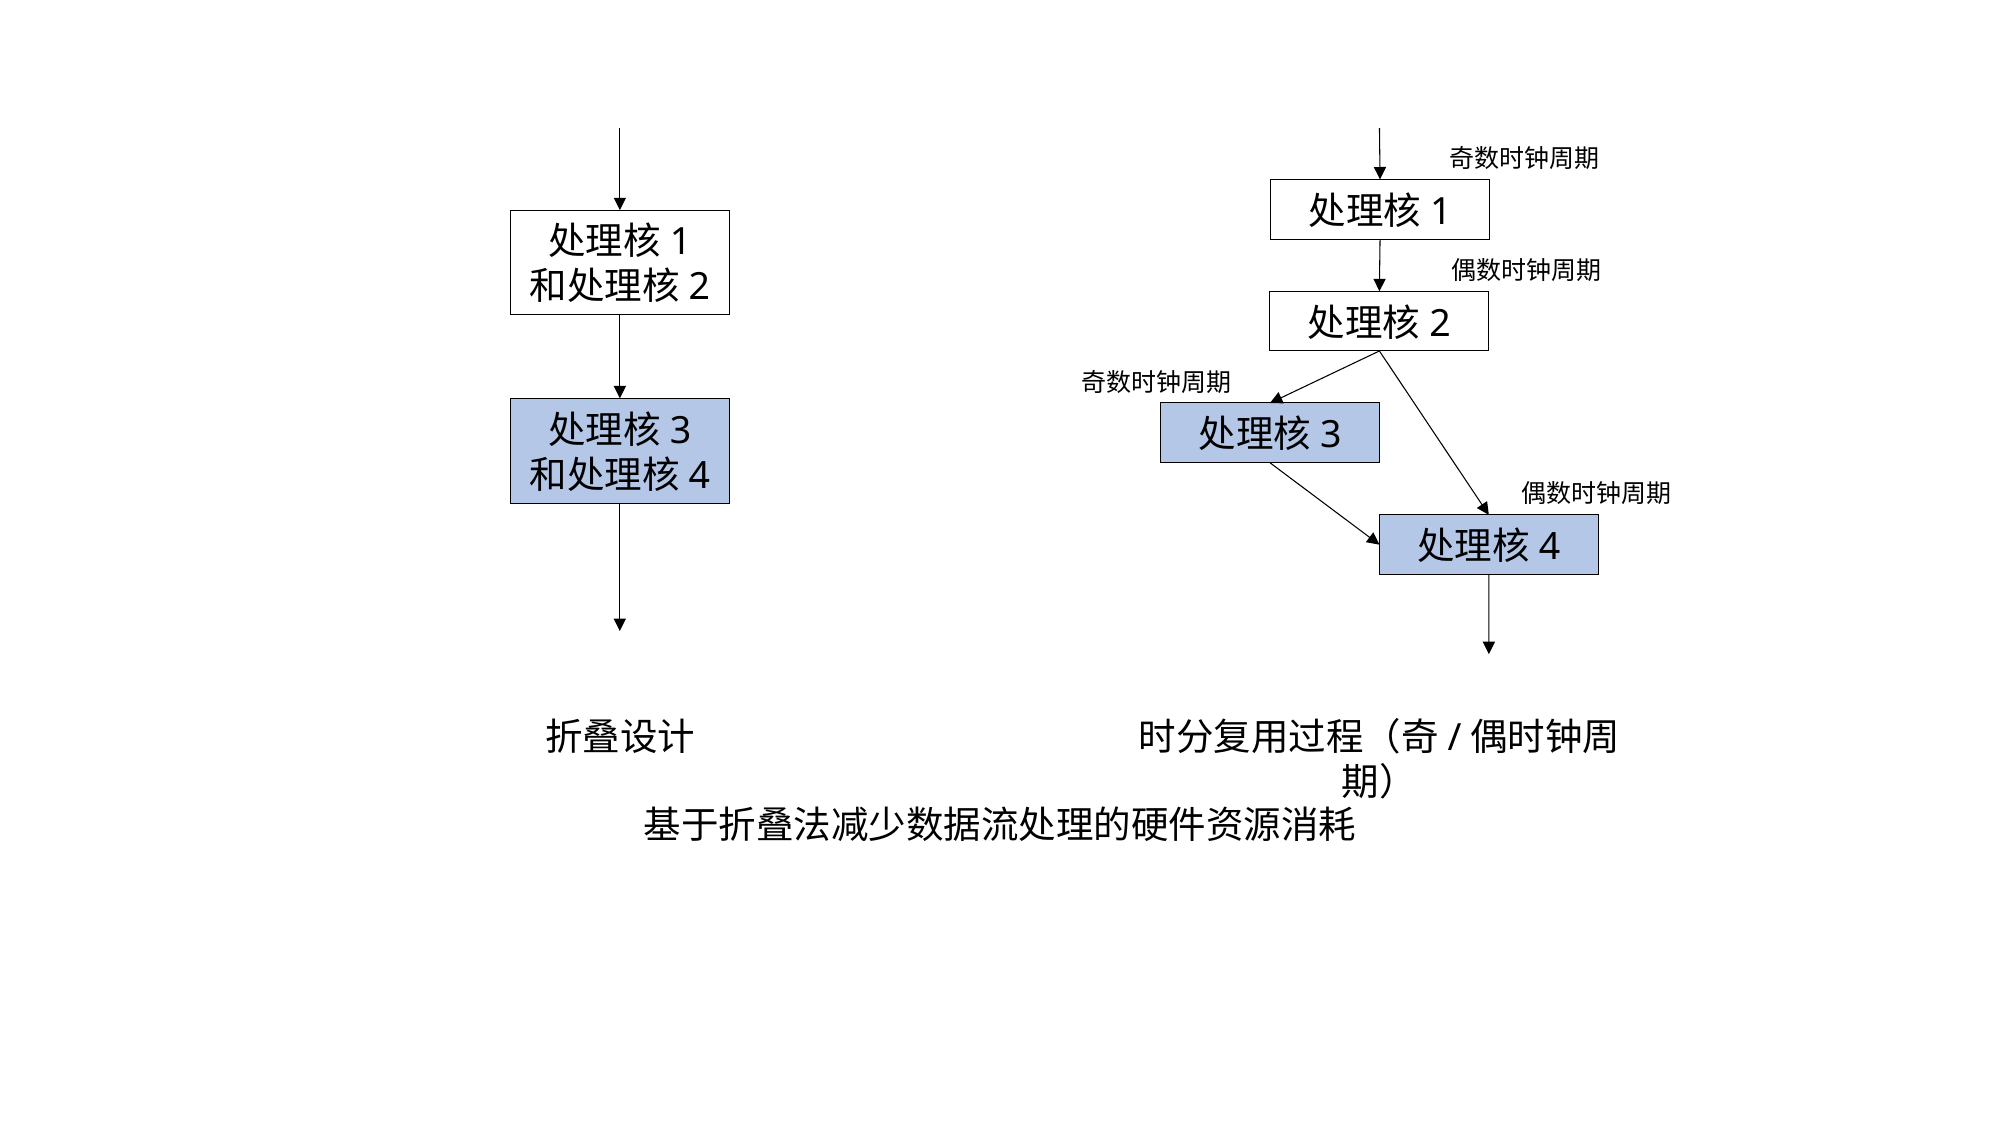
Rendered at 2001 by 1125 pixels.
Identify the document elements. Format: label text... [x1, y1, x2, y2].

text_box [1379, 351, 1489, 515]
text_box 处理核2 [1269, 291, 1489, 351]
text_box 偶数时钟周期 [1436, 247, 1617, 292]
text_box 折叠设计 [396, 705, 844, 766]
text_box 奇数时钟周期 [1435, 135, 1615, 180]
text_box 奇数时钟周期 [1066, 358, 1247, 404]
text_box 处理核1 和处理核2 [510, 210, 730, 315]
text_box 基于折叠法减少数据流处理的硬件资源消耗 [609, 793, 1390, 854]
text_box 时分复用过程（奇/偶时钟周期） [1103, 705, 1655, 811]
text_box 处理核4 [1379, 514, 1599, 575]
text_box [1270, 351, 1379, 404]
text_box 处理核3 [1160, 402, 1379, 463]
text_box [1270, 463, 1380, 546]
text_box 偶数时钟周期 [1506, 470, 1687, 515]
text_box 处理核3 和处理核4 [510, 398, 730, 504]
text_box 处理核1 [1270, 179, 1490, 240]
